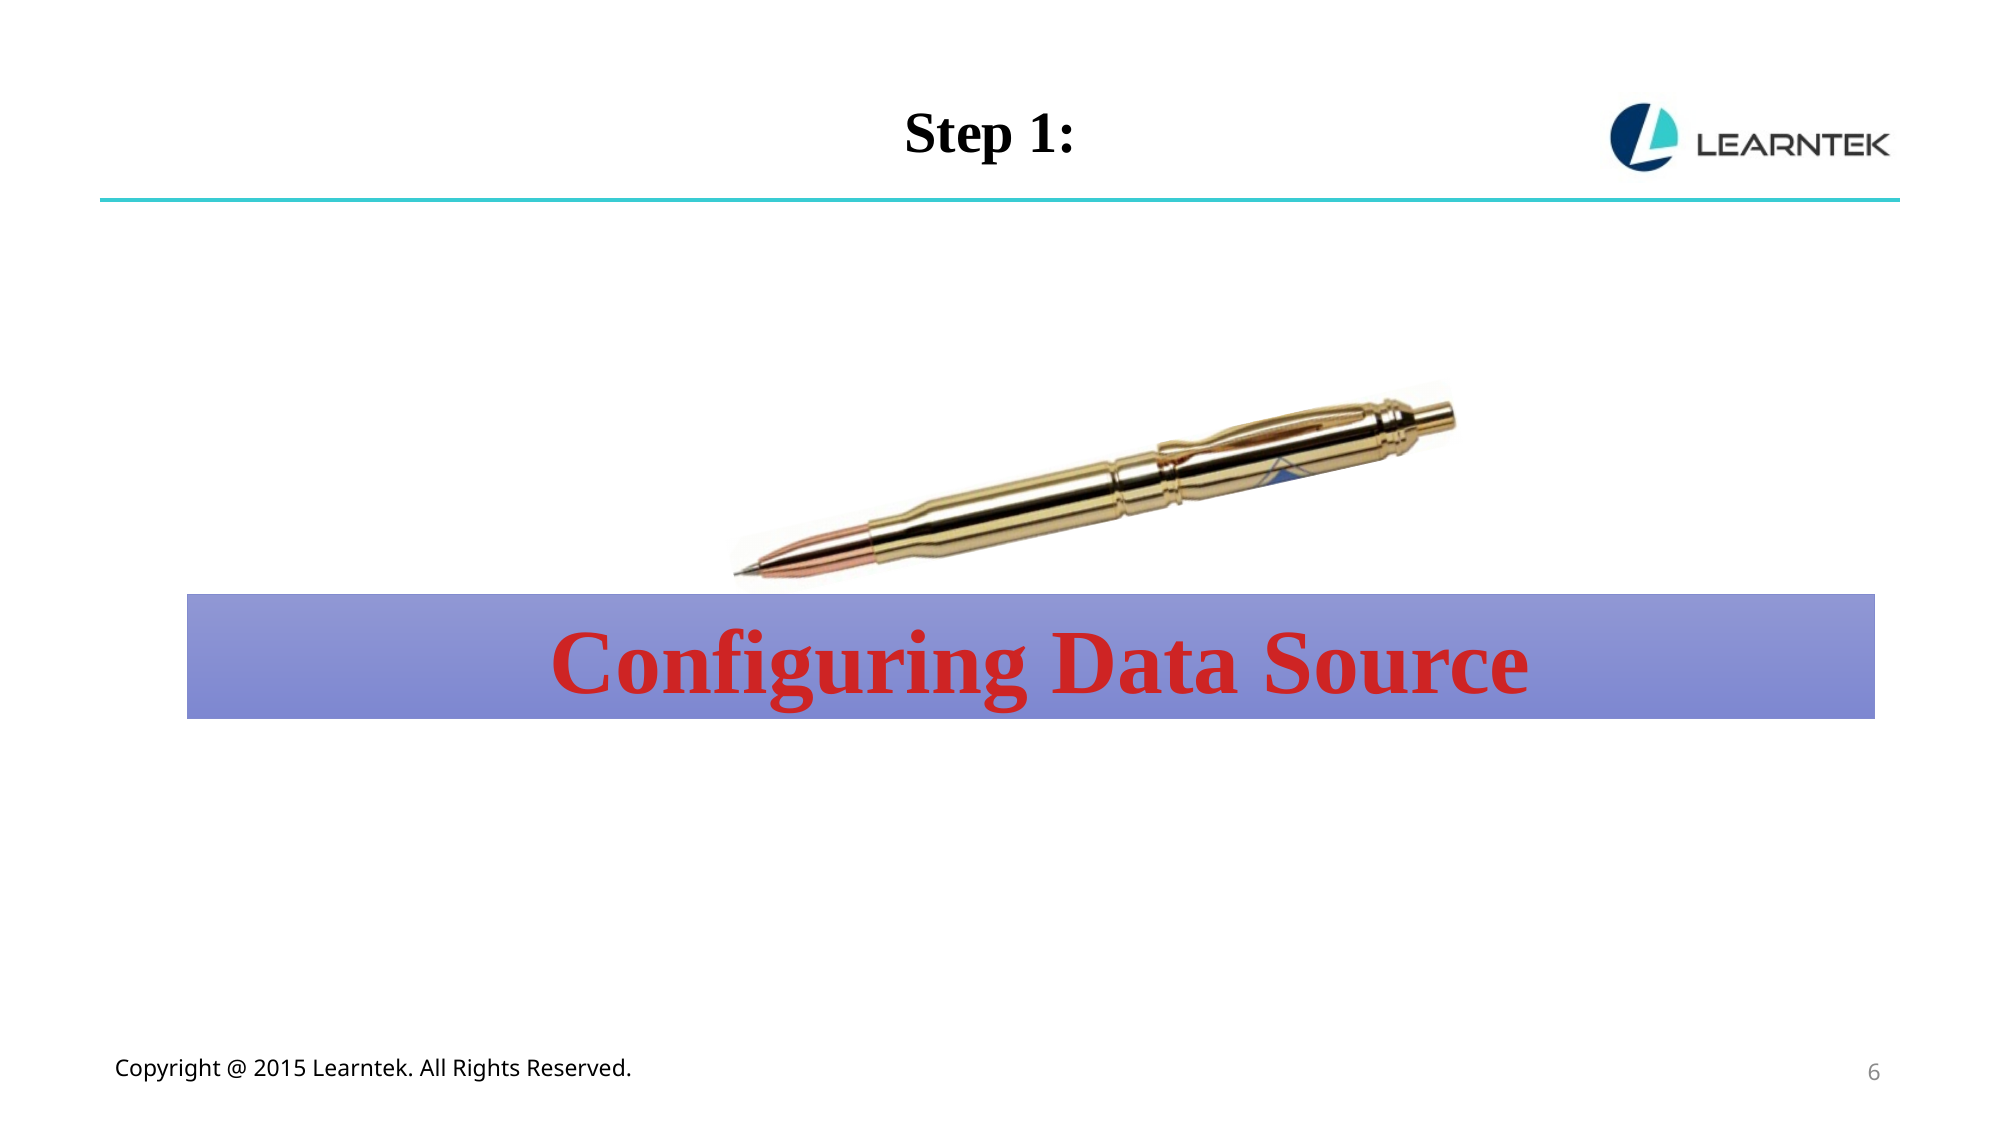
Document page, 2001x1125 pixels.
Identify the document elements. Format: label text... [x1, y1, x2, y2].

picture [1101, 379, 1462, 457]
text_box Step 1: [889, 86, 1093, 172]
slide_number 6 [1708, 1050, 1896, 1096]
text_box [187, 457, 1875, 721]
picture [1600, 92, 1901, 183]
footer Copyright @ 2015 Learntek. All Rights Reserved. [99, 1044, 1138, 1090]
